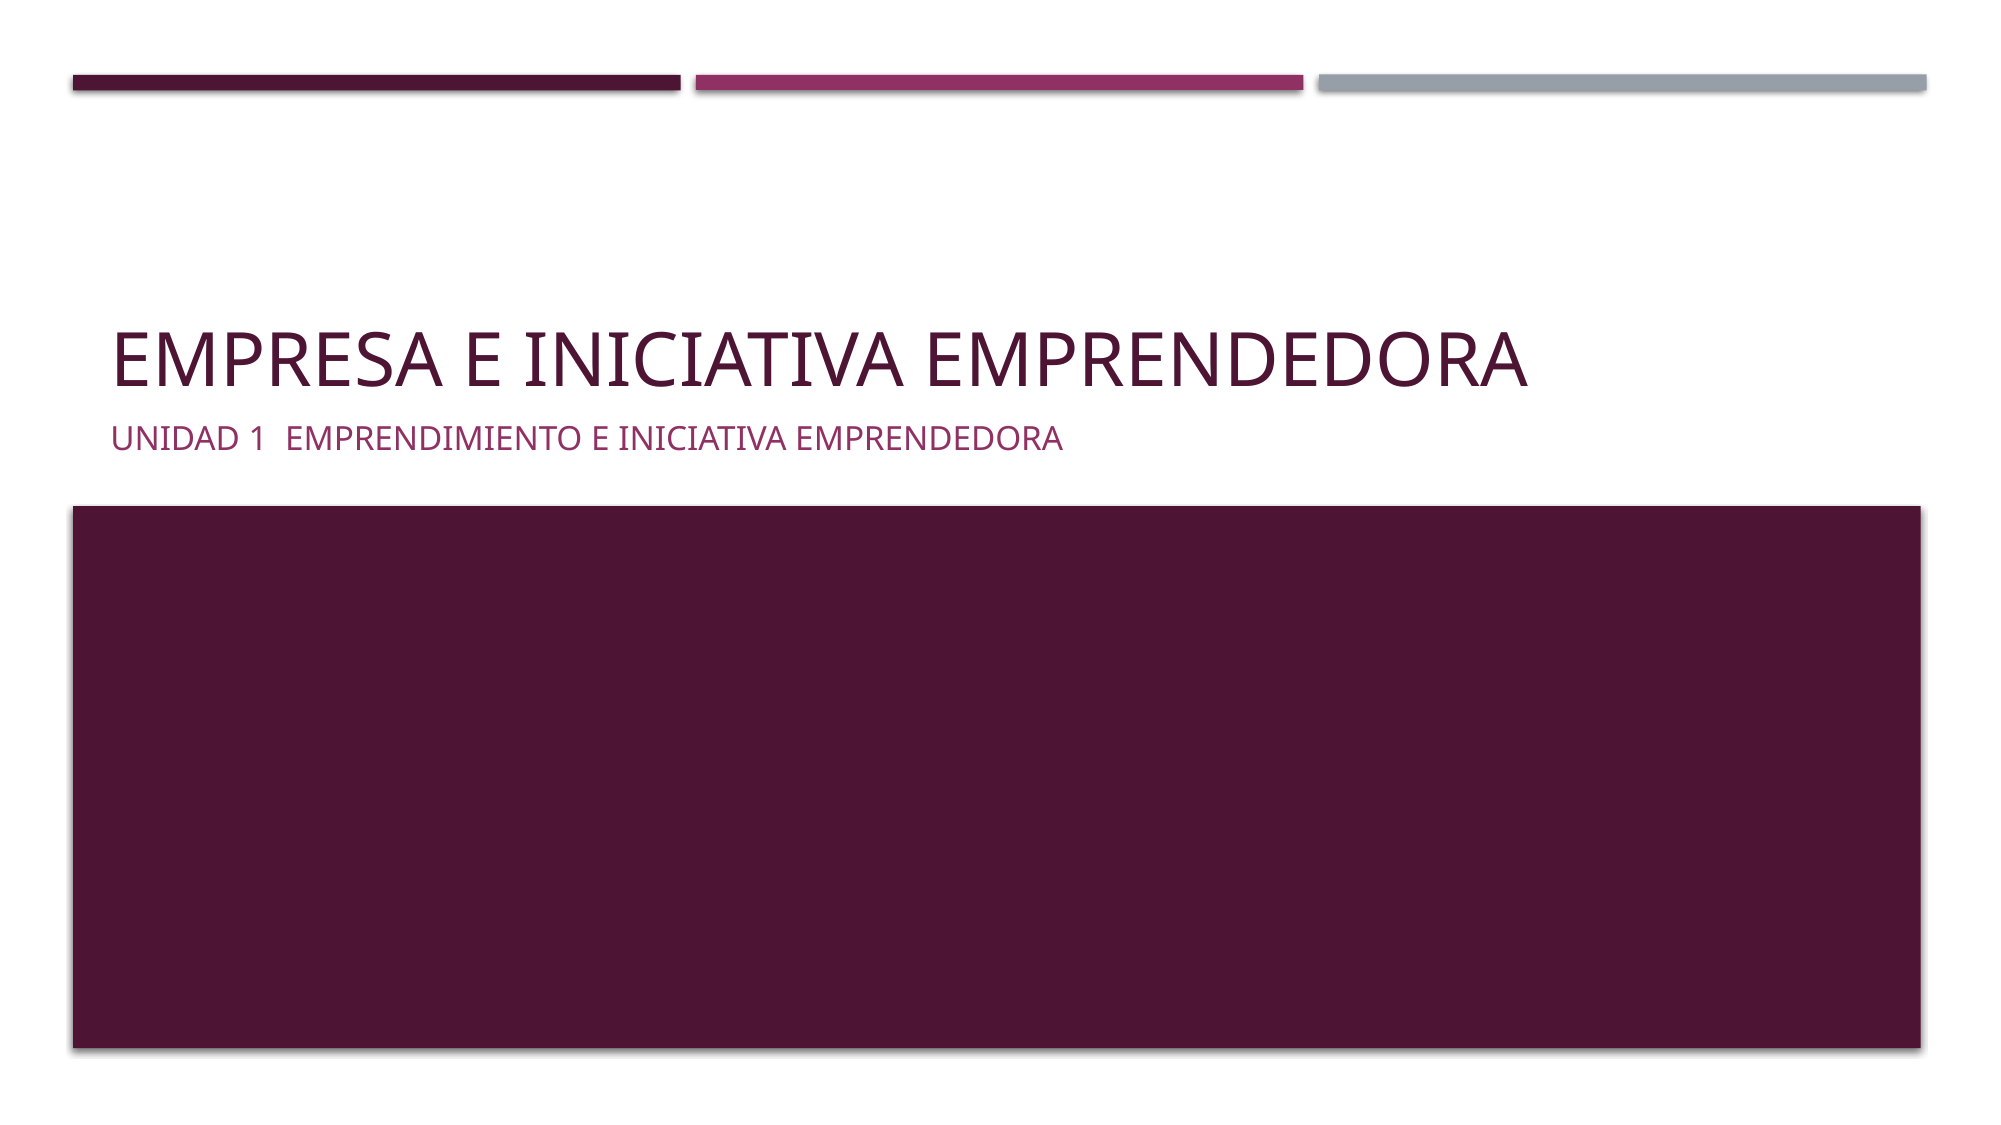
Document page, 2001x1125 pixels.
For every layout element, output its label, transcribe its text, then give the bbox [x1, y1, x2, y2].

subtitle UNIDAD 1 EMPRENDIMIENTO E INICIATIVA EMPRENDEDORA [95, 409, 1899, 507]
title EMPRESA E INICIATIVA EMPRENDEDORA [95, 167, 1899, 409]
